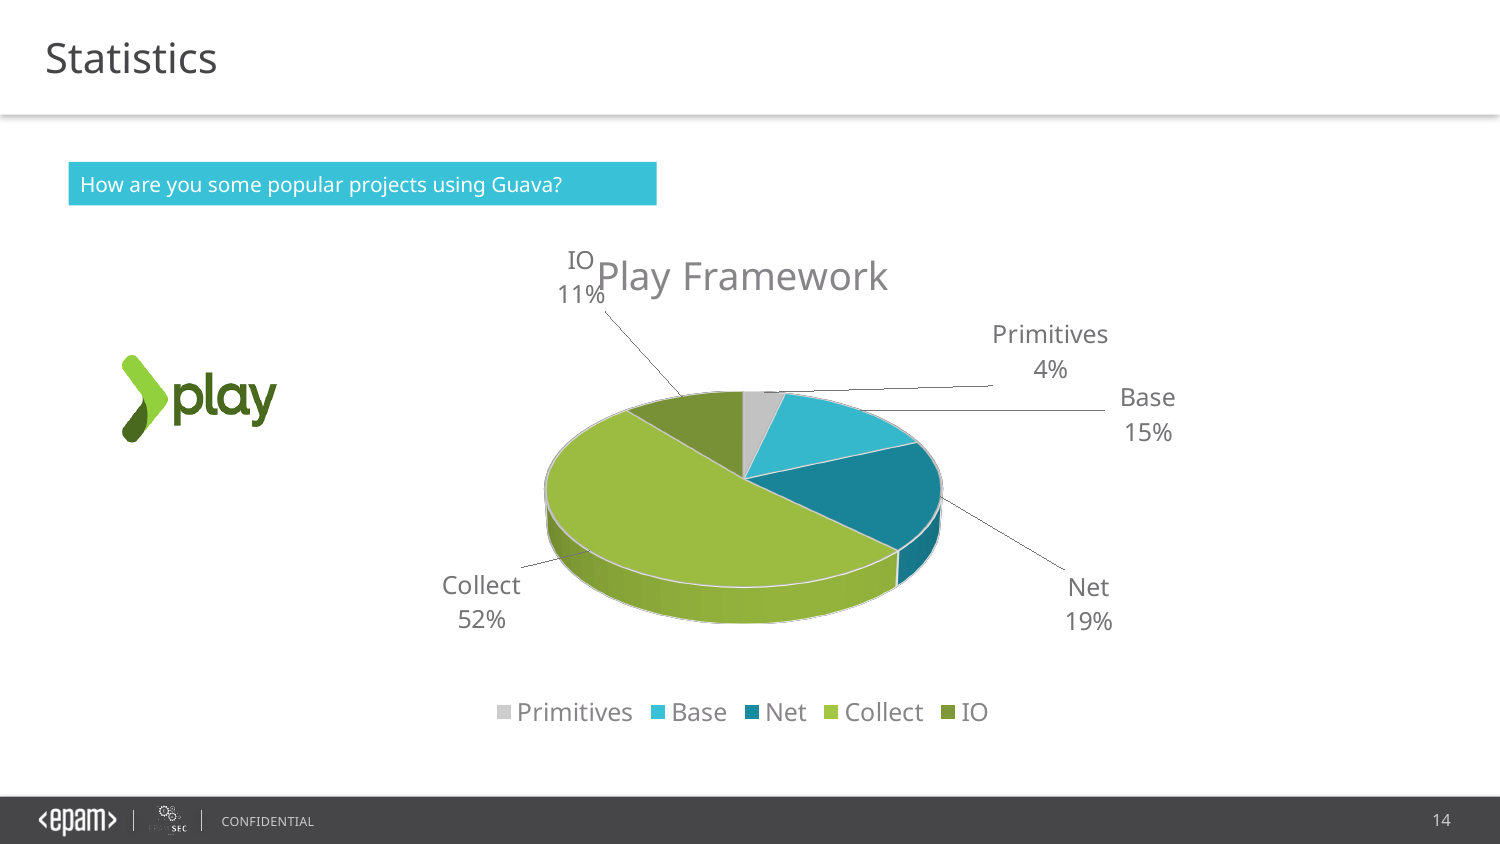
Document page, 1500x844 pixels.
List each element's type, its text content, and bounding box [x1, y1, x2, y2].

list How are you some popular projects using Guava? [68, 161, 657, 206]
list Statistics [0, 0, 1500, 115]
chart [58, 218, 1426, 736]
picture [112, 350, 283, 448]
picture [38, 808, 117, 837]
